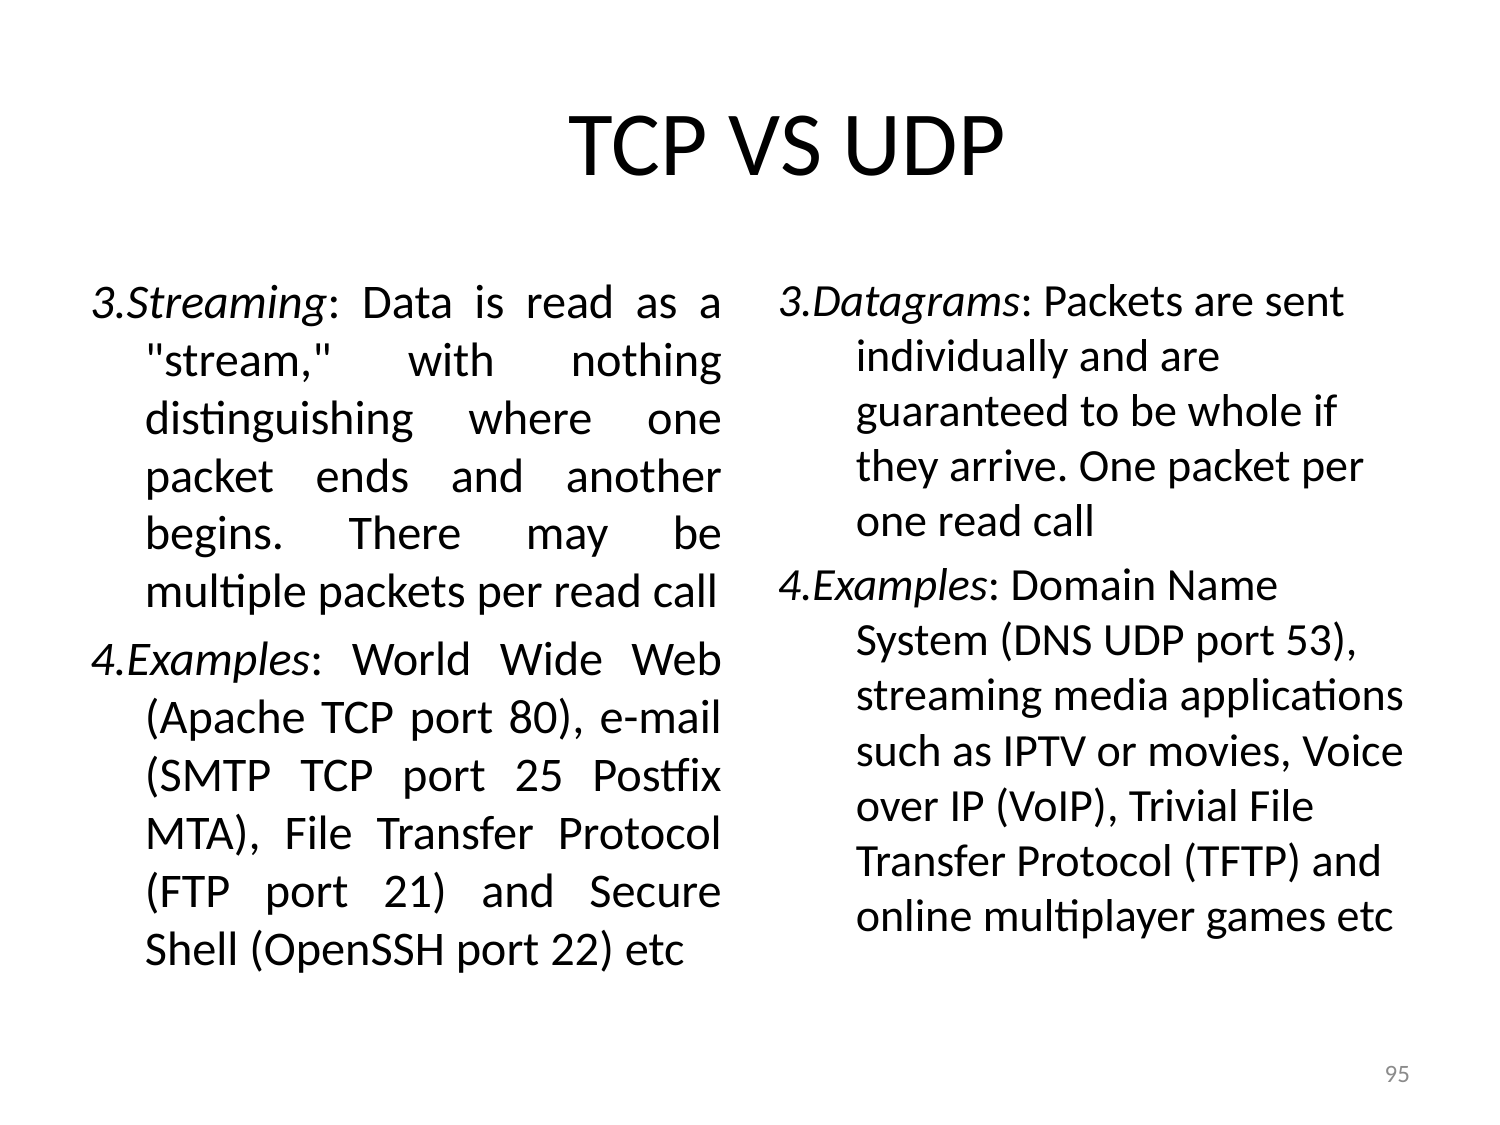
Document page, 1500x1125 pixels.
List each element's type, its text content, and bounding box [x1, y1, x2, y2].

slide_number 95 [1074, 1042, 1425, 1103]
list 3.Datagrams: Packets are sent individually and are guaranteed to be whole if they arrive. One packet per one read call 4.Examples: Domain Name System (DNS UDP port 53), streaming media applications such as IPTV or movies, Voice over IP (VoIP), Trivial File Transfer Protocol (TFTP) and online multiplayer games etc [762, 262, 1425, 1005]
title TCP VS UDP [75, 45, 1500, 233]
list 3.Streaming: Data is read as a "stream," with nothing distinguishing where one packet ends and another begins. There may be multiple packets per read call 4.Examples: World Wide Web (Apache TCP port 80), e-mail (SMTP TCP port 25 Postfix MTA), File Transfer Protocol (FTP port 21) and Secure Shell (OpenSSH port 22) etc [75, 262, 738, 1005]
